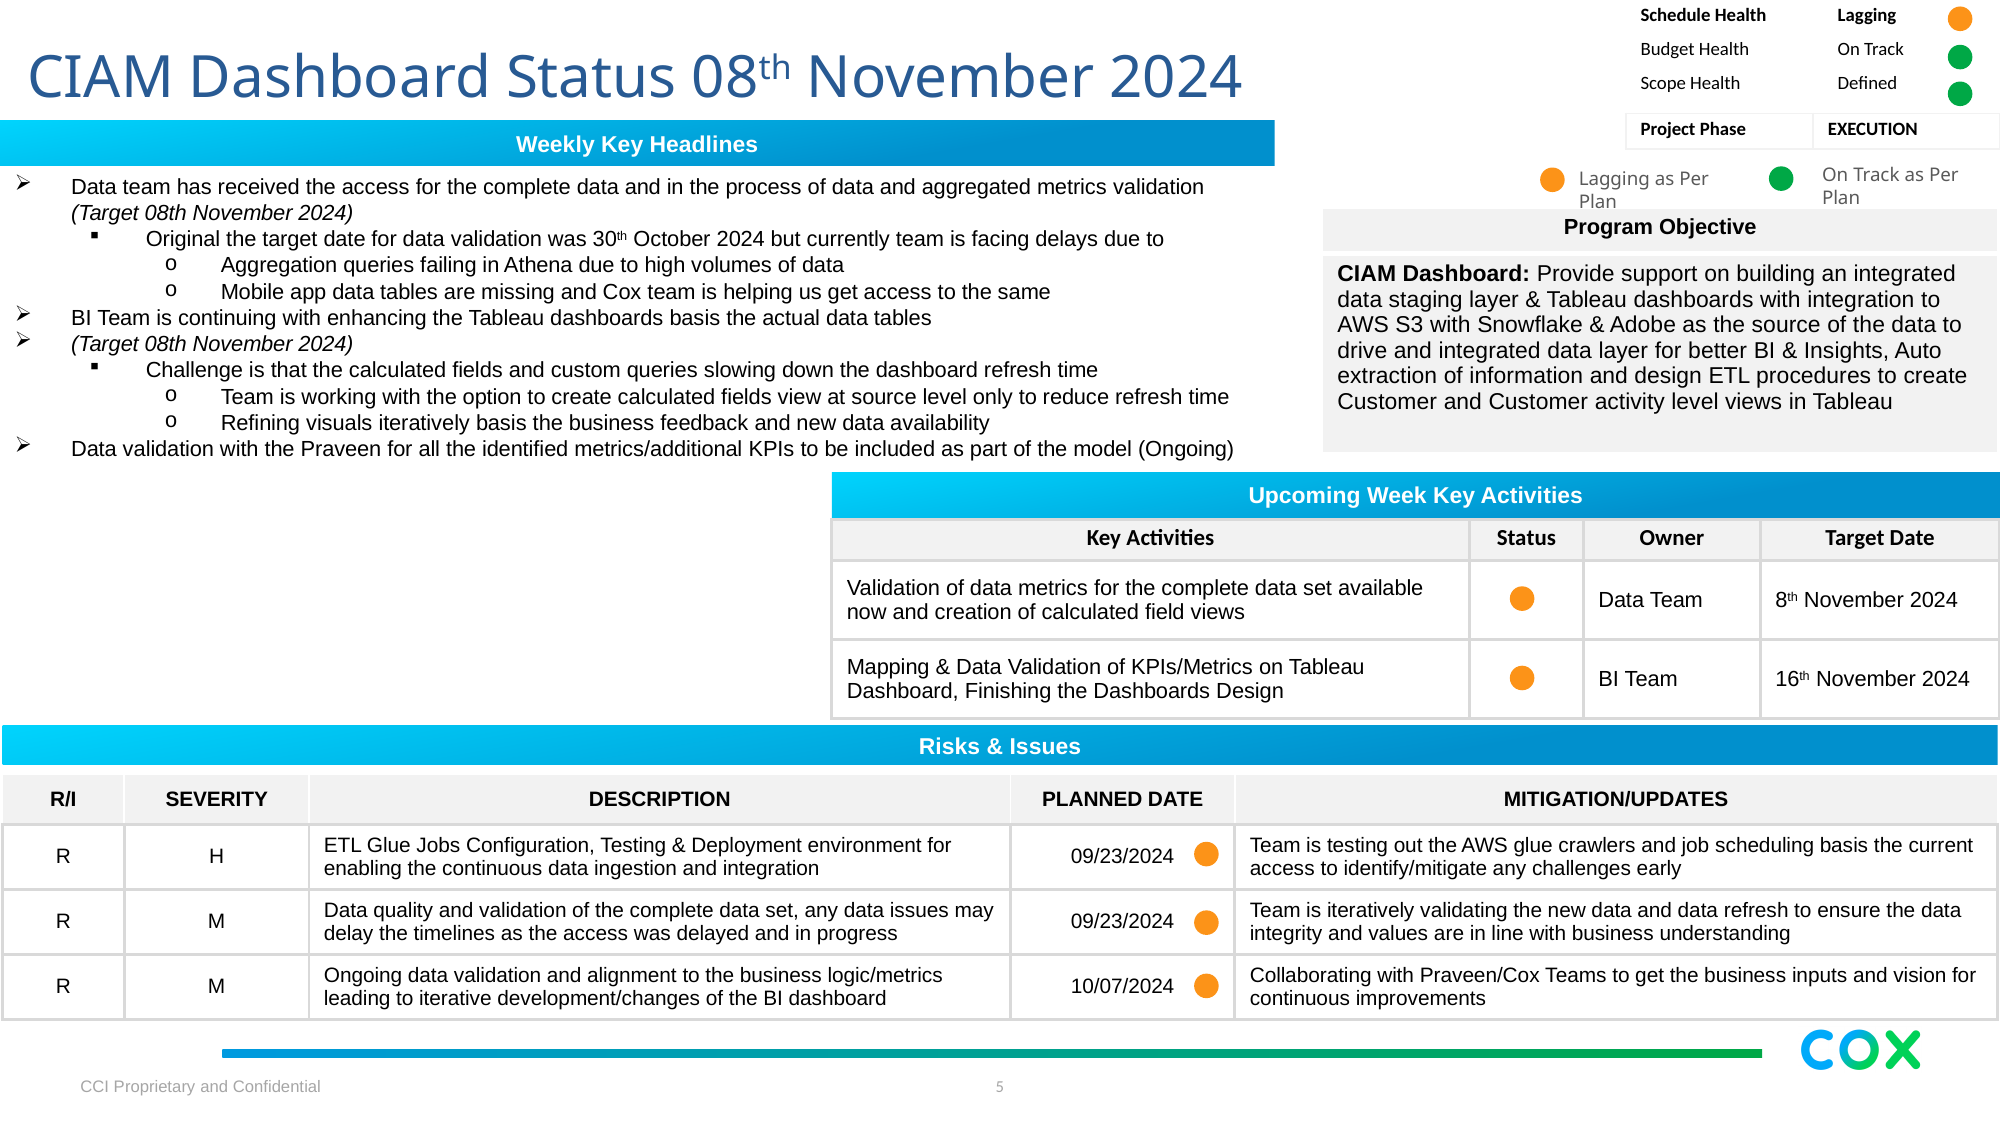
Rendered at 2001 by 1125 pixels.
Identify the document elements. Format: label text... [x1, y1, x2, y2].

table_header Key Activities [833, 521, 1468, 559]
table_header Lagging [1823, 0, 1921, 34]
table_cell Defined [1823, 68, 1921, 102]
table_cell [1921, 34, 2000, 68]
table_cell [1471, 562, 1582, 638]
table_cell 8th November 2024 [1762, 562, 1998, 638]
table_cell R [4, 891, 123, 953]
text_box [1194, 841, 1219, 867]
table_cell M [126, 956, 308, 1018]
text_box Risks & Issues [2, 724, 1999, 766]
table_cell Budget Health [1626, 34, 1823, 68]
text_box Weekly Key Headlines [0, 119, 1276, 166]
table_cell H [126, 826, 308, 888]
text_box On Track as Per Plan [1807, 155, 1999, 216]
table_cell Team is testing out the AWS glue crawlers and job scheduling basis the current access to identify/mitigate any challenges early [1236, 826, 1996, 888]
table_header Owner [1585, 521, 1759, 559]
table_cell R [4, 826, 123, 888]
text_box [1947, 44, 1973, 70]
table_cell 09/23/2024 [1012, 891, 1233, 953]
table_header Program Objective [1323, 209, 1997, 251]
table_cell 09/23/2024 [1012, 826, 1233, 888]
text_box Data team has received the access for the complete data and in the process of data and aggregated metrics validation (Target 08th November 2024) Original the target date for data validation was 30th October 2024 but currently team is facing delays due to Aggregation queries failing in Athena due to high volumes of data Mobile app data tables are missing and Cox team is helping us get access to the same BI Team is continuing with enhancing the Tableau dashboards basis the actual data tables (Target 08th November 2024) Challenge is that the calculated fields and custom queries slowing down the dashboard refresh time Team is working with the option to create calculated fields view at source level only to reduce refresh time Refining visuals iteratively basis the business feedback and new data availability Data validation with the Praveen for all the identified metrics/additional KPIs to be included as part of the model (Ongoing) [0, 165, 1275, 469]
text_box [1509, 665, 1535, 691]
table_cell M [126, 891, 308, 953]
picture [1798, 1026, 1922, 1073]
text_box [1768, 166, 1794, 191]
table_cell Team is iteratively validating the new data and data refresh to ensure the data integrity and values are in line with business understanding [1236, 891, 1996, 953]
table_header Target Date [1762, 521, 1998, 559]
table_cell Validation of data metrics for the complete data set available now and creation of calculated field views [833, 562, 1468, 638]
title CIAM Dashboard Status 08th November 2024 [27, 27, 1919, 104]
table_header Schedule Health [1626, 0, 1823, 34]
table_cell [1921, 68, 2000, 102]
table_header R/I [3, 775, 123, 823]
table_cell 16th November 2024 [1762, 641, 1998, 717]
text_box [1540, 167, 1564, 193]
footer CCI Proprietary and Confidential [80, 1068, 322, 1103]
table_cell Scope Health [1626, 68, 1823, 102]
text_box [1194, 973, 1219, 999]
table_header DESCRIPTION [310, 775, 1010, 823]
table_cell 10/07/2024 [1012, 956, 1233, 1018]
table_cell Collaborating with Praveen/Cox Teams to get the business inputs and vision for continuous improvements [1236, 956, 1996, 1018]
table_header MITIGATION/UPDATES [1236, 775, 1997, 823]
table_cell On Track [1823, 34, 1921, 68]
table_header SEVERITY [125, 775, 308, 823]
text_box [1509, 586, 1535, 611]
table_header Status [1471, 521, 1582, 559]
table_cell Ongoing data validation and alignment to the business logic/metrics leading to iterative development/changes of the BI dashboard [310, 956, 1009, 1018]
text_box Lagging as Per Plan [1564, 159, 1755, 220]
text_box [1947, 81, 1973, 107]
table_header PLANNED DATE [1011, 775, 1234, 823]
table_cell ETL Glue Jobs Configuration, Testing & Deployment environment for enabling the continuous data ingestion and integration [310, 826, 1009, 888]
table_cell CIAM Dashboard: Provide support on building an integrated data staging layer & Tableau dashboards with integration to AWS S3 with Snowflake & Adobe as the source of the data to drive and integrated data layer for better BI & Insights, Auto extraction of information and design ETL procedures to create Customer and Customer activity level views in Tableau [1323, 256, 1997, 452]
table_cell R [4, 956, 123, 1018]
table_header [1921, 0, 2000, 34]
table_cell [1471, 641, 1582, 717]
table_cell Data quality and validation of the complete data set, any data issues may delay the timelines as the access was delayed and in progress [310, 891, 1009, 953]
table_cell Mapping & Data Validation of KPIs/Metrics on Tableau Dashboard, Finishing the Dashboards Design [833, 641, 1468, 717]
text_box [1947, 6, 1973, 32]
text_box Upcoming Week Key Activities [831, 471, 2000, 518]
table_header EXECUTION [1814, 114, 1999, 148]
table_cell Data Team [1585, 562, 1759, 638]
table_cell BI Team [1585, 641, 1759, 717]
text_box [1194, 910, 1219, 935]
table_header Project Phase [1627, 114, 1812, 148]
